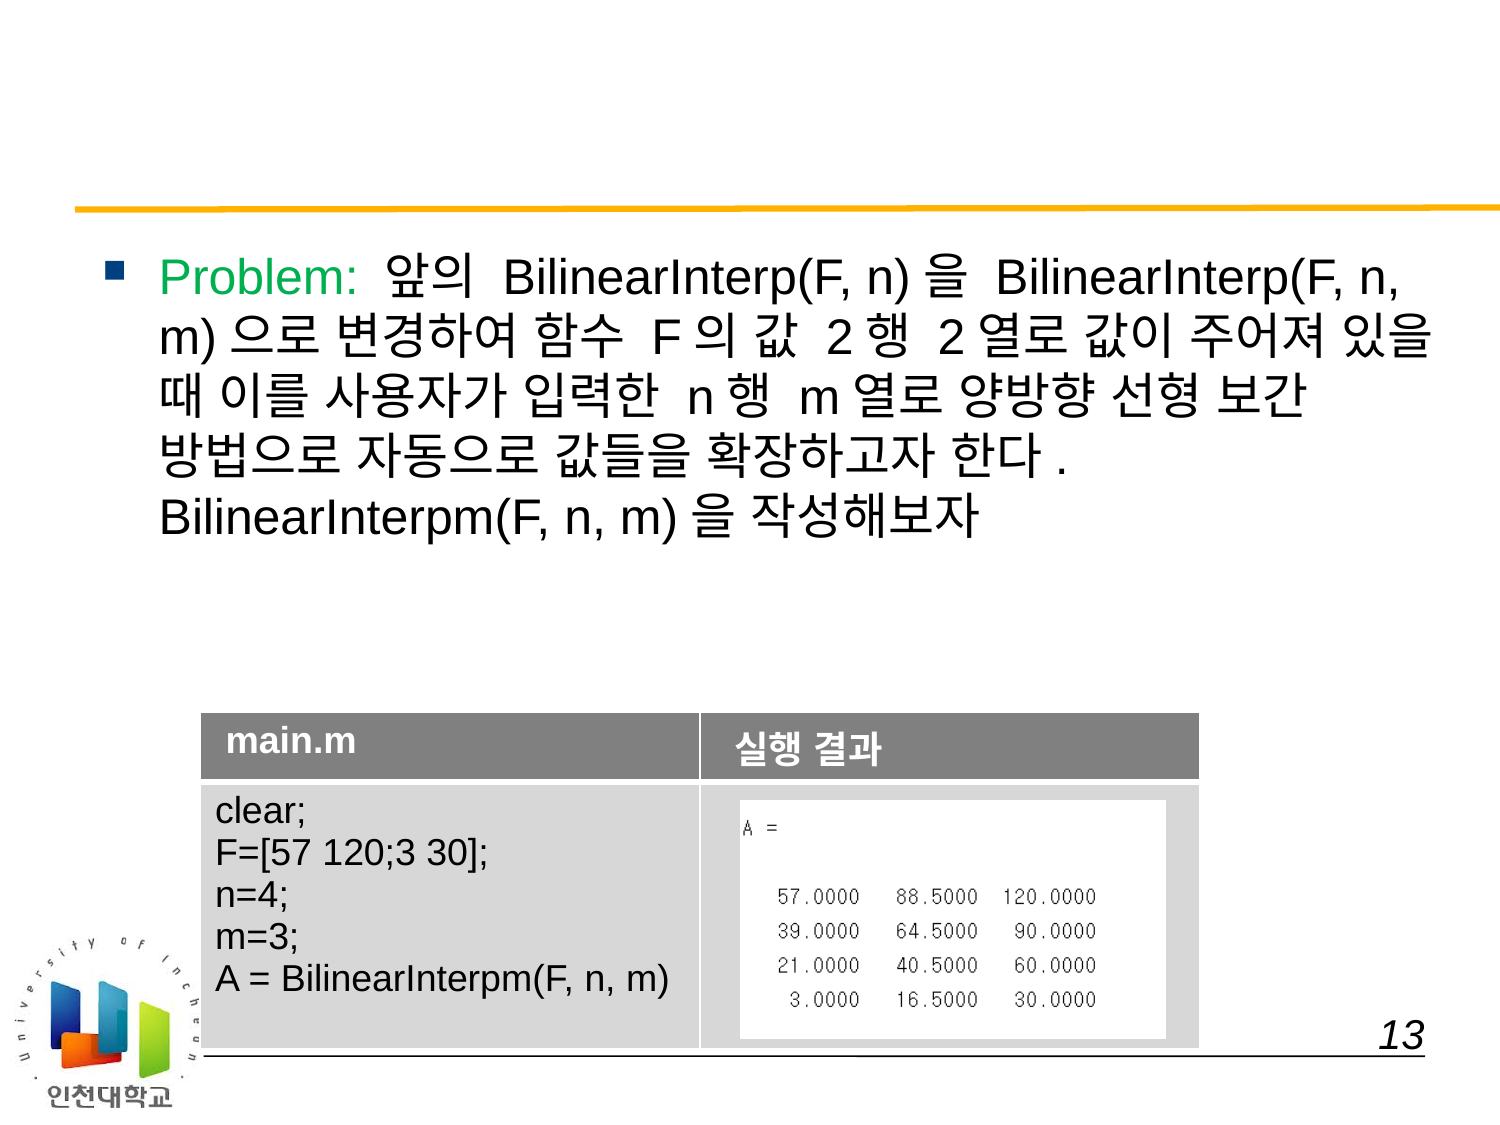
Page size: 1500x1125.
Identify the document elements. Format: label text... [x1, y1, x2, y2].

table_cell clear; F=[57 120;3 30]; n=4; m=3; A = BilinearInterpm(F, n, m) [201, 785, 699, 1048]
list Problem: 앞의 BilinearInterp(F, n)을 BilinearInterp(F, n, m)으로 변경하여 함수 F의 값 2행 2열로 값이 주어져 있을 때 이를 사용자가 입력한 n행 m열로 양방향 선형 보간 방법으로 자동으로 값들을 확장하고자 한다. BilinearInterpm(F, n, m)을 작성해보자 [87, 237, 1457, 919]
table_header main.m [201, 713, 699, 779]
picture [740, 800, 1166, 1040]
table_cell [701, 785, 1199, 1048]
slide_number 13 [1112, 999, 1440, 1057]
picture [14, 937, 200, 1108]
table_header 실행 결과 [701, 713, 1199, 779]
